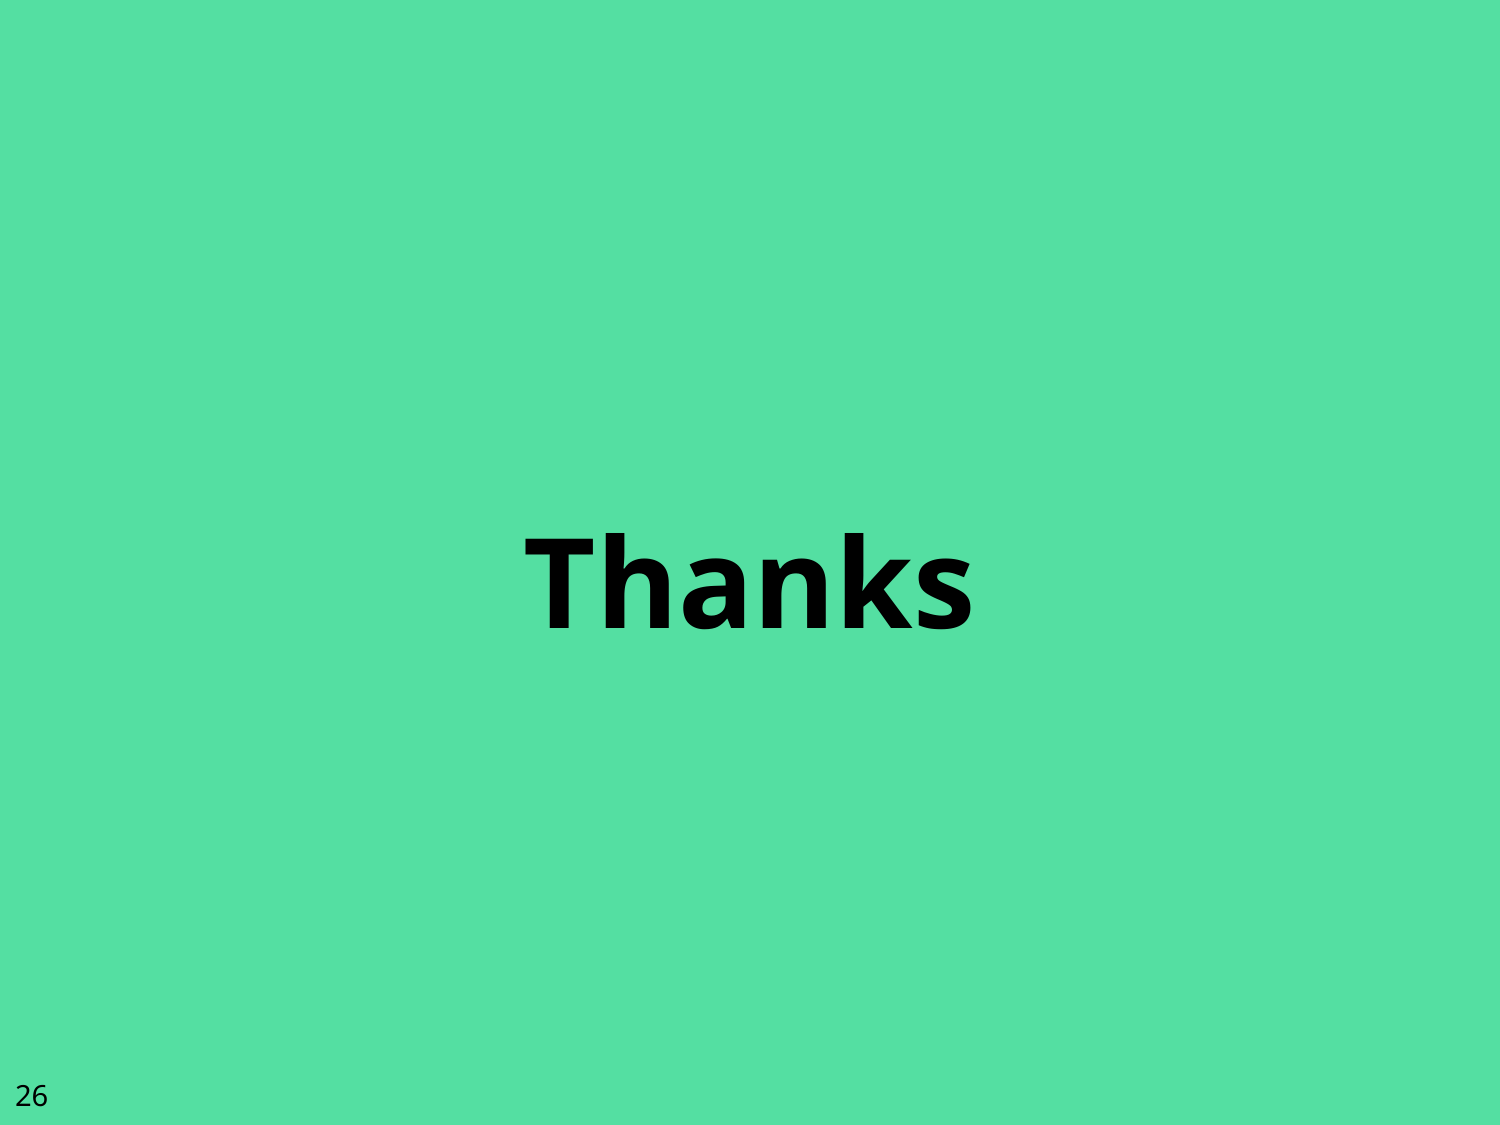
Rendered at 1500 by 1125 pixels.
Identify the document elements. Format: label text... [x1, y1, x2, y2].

slide_number 26 [0, 1087, 313, 1125]
list Thanks [74, 524, 1426, 651]
